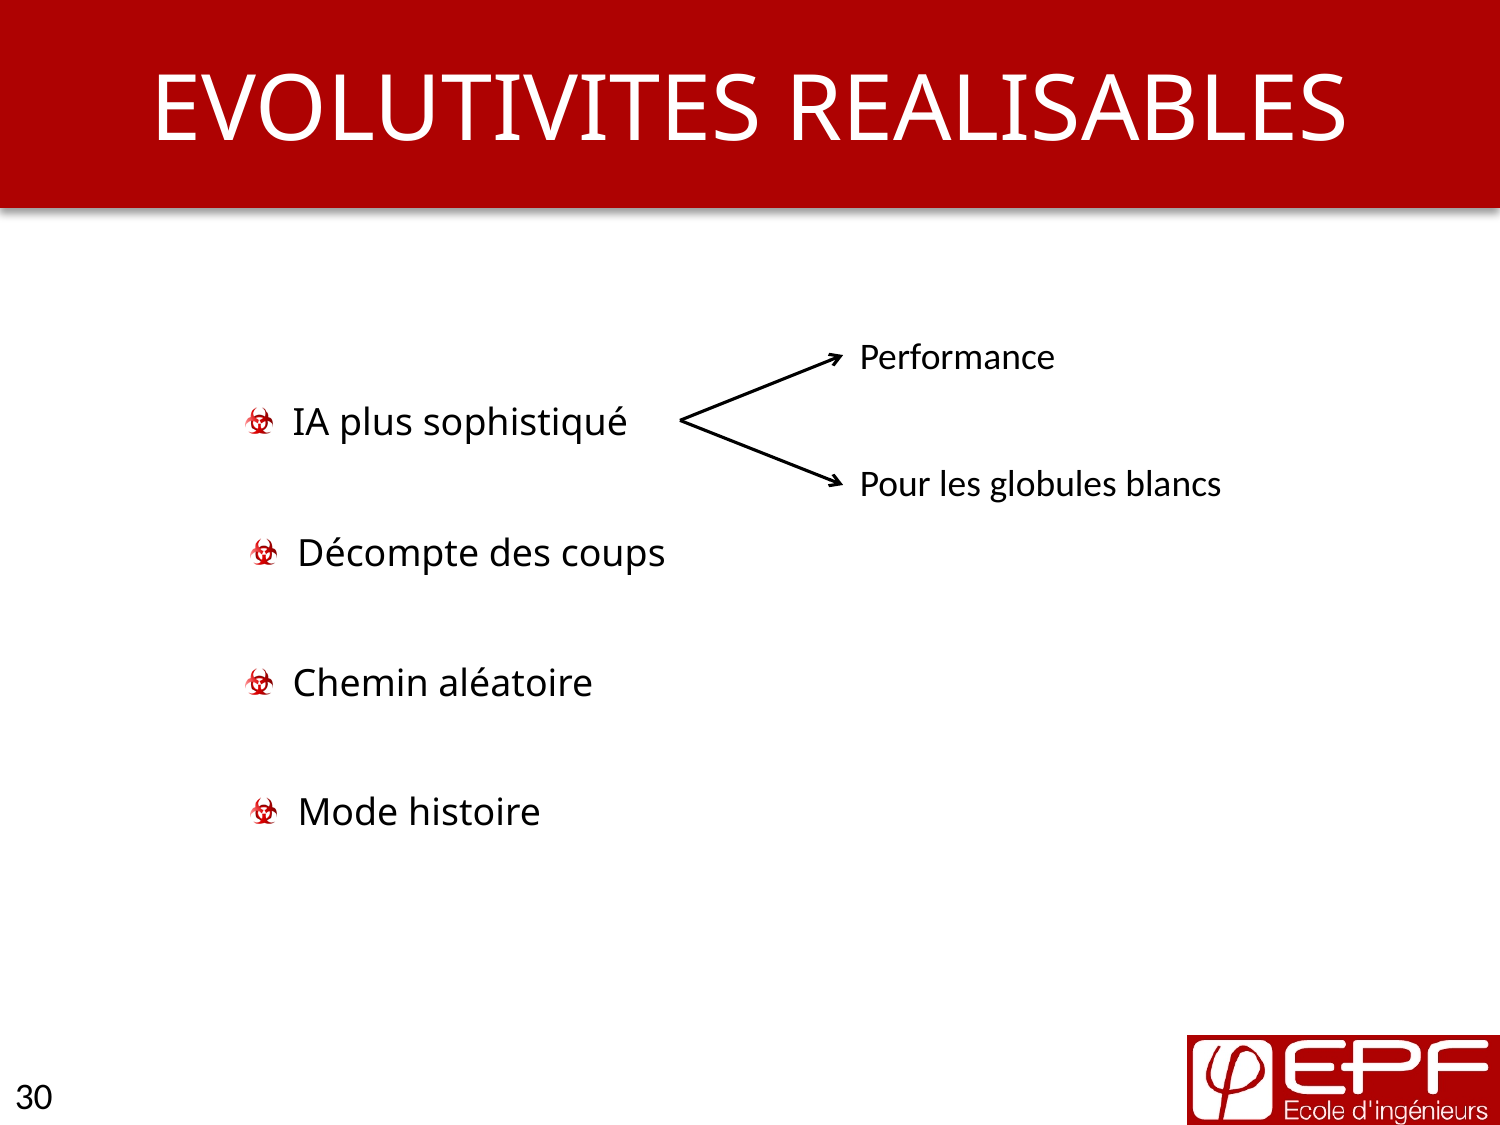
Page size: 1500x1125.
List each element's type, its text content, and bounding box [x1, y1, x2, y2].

picture [250, 797, 277, 824]
picture [1186, 1035, 1500, 1125]
text_box 30 [0, 1064, 157, 1124]
picture [245, 407, 273, 434]
text_box Chemin aléatoire [231, 651, 669, 712]
text_box Performance [845, 324, 1188, 385]
text_box IA plus sophistiqué [231, 390, 674, 451]
text_box Pour les globules blancs [844, 451, 1261, 511]
text_box Décompte des coups [235, 521, 743, 582]
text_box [679, 420, 844, 486]
text_box Mode histoire [235, 780, 673, 841]
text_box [679, 354, 844, 420]
picture [245, 668, 273, 695]
picture [250, 538, 277, 565]
text_box EVOLUTIVITES REALISABLES [0, 0, 1500, 210]
